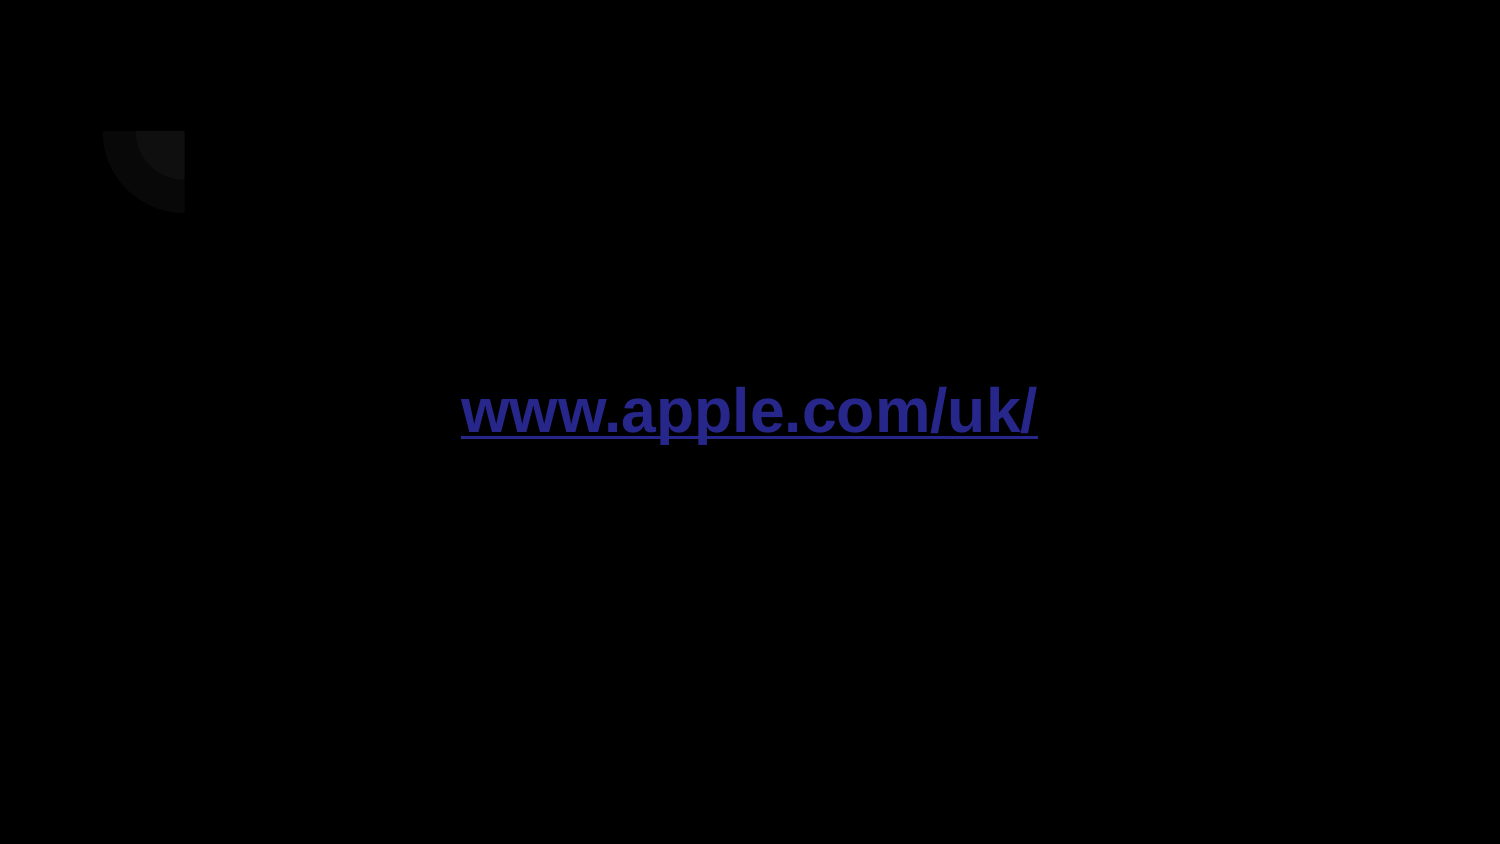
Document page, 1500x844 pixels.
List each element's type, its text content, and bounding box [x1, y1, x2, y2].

text_box www.apple.com/uk/ [332, 354, 1168, 489]
